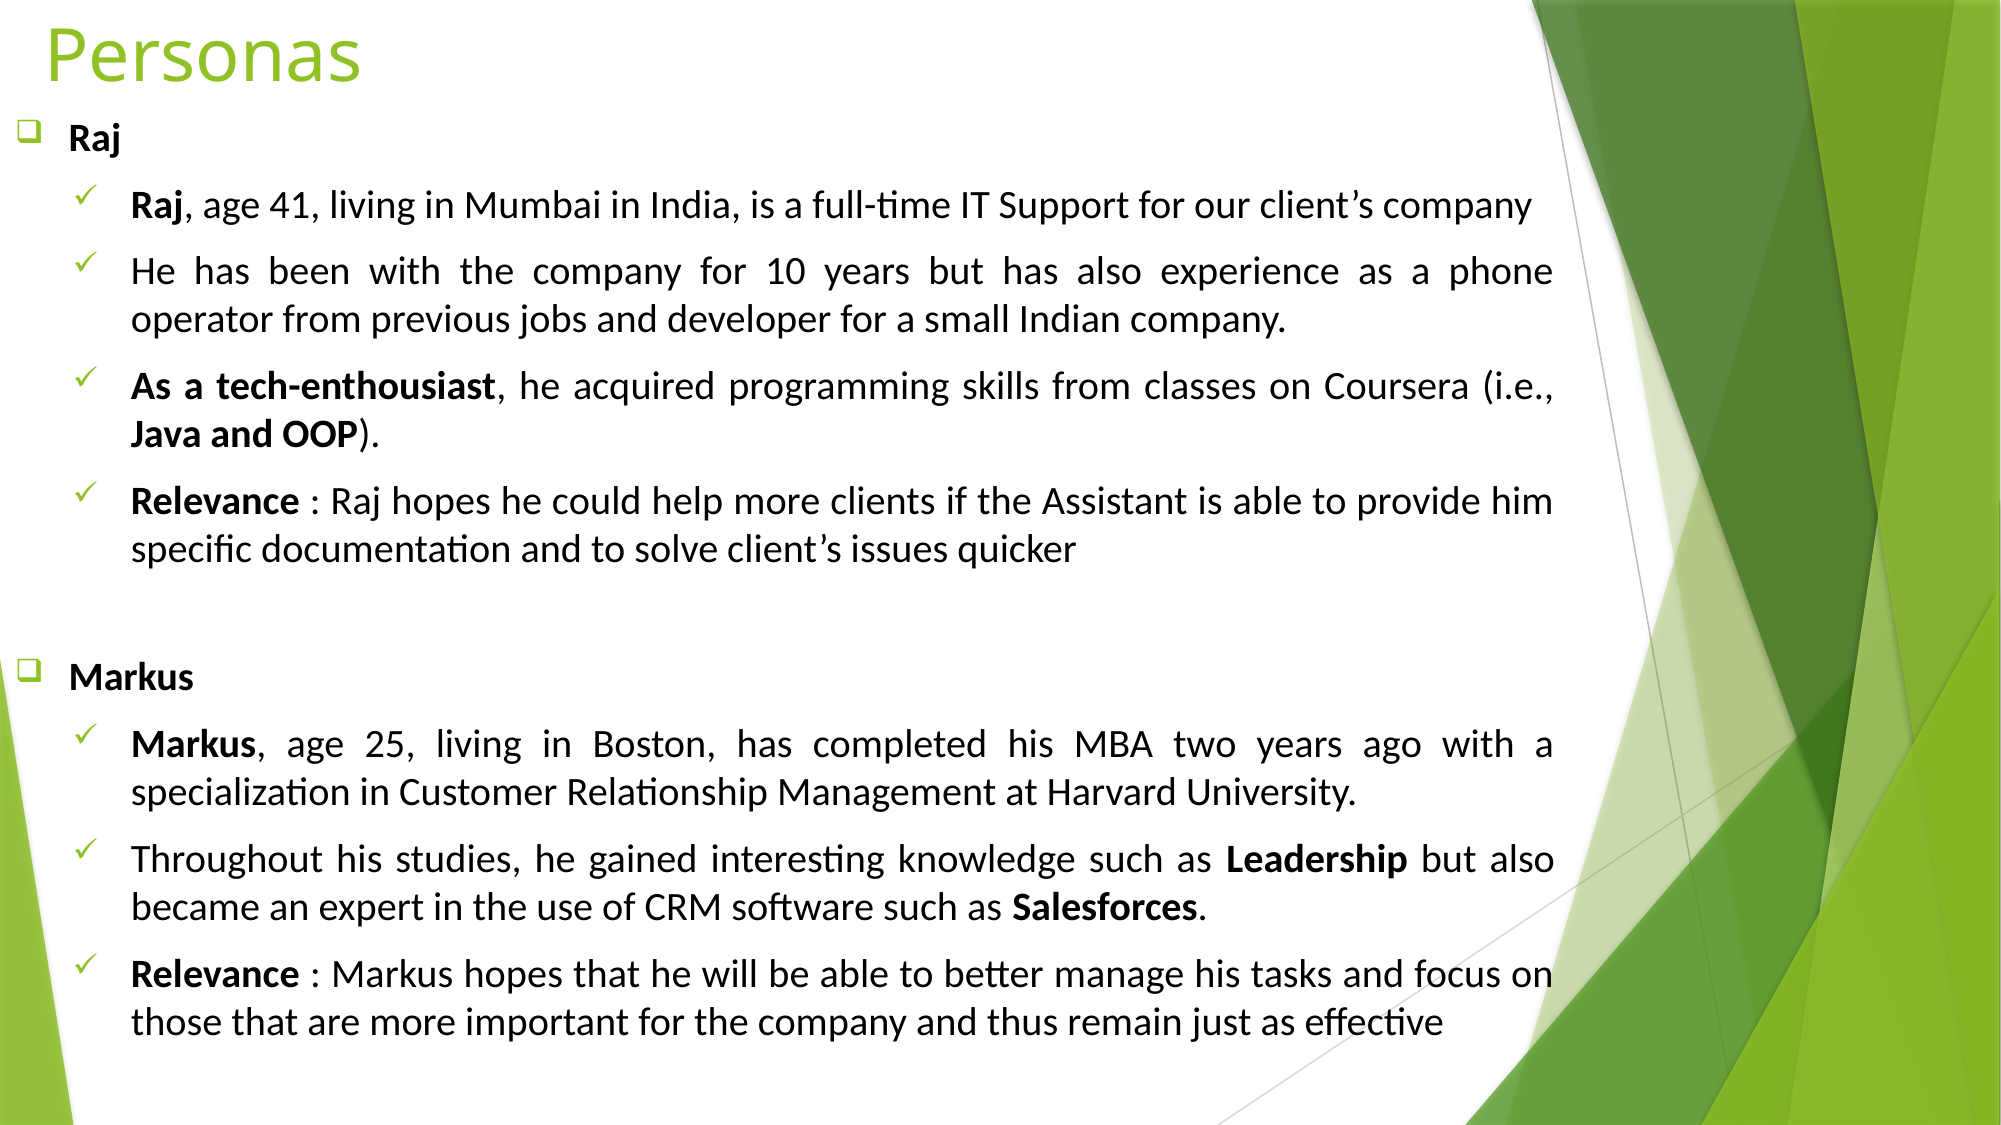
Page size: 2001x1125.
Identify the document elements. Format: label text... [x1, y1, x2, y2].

title Personas [29, 0, 1522, 103]
list Raj Raj, age 41, living in Mumbai in India, is a full-time IT Support for our client’s company He has been with the company for 10 years but has also experience as a phone operator from previous jobs and developer for a small Indian company. As a tech-enthousiast, he acquired programming skills from classes on Coursera (i.e., Java and OOP). Relevance : Raj hopes he could help more clients if the Assistant is able to provide him specific documentation and to solve client’s issues quicker Markus Markus, age 25, living in Boston, has completed his MBA two years ago with a specialization in Customer Relationship Management at Harvard University. Throughout his studies, he gained interesting knowledge such as Leadership but also became an expert in the use of CRM software such as Salesforces. Relevance : Markus hopes that he will be able to better manage his tasks and focus on those that are more important for the company and thus remain just as effective [0, 103, 1571, 1097]
